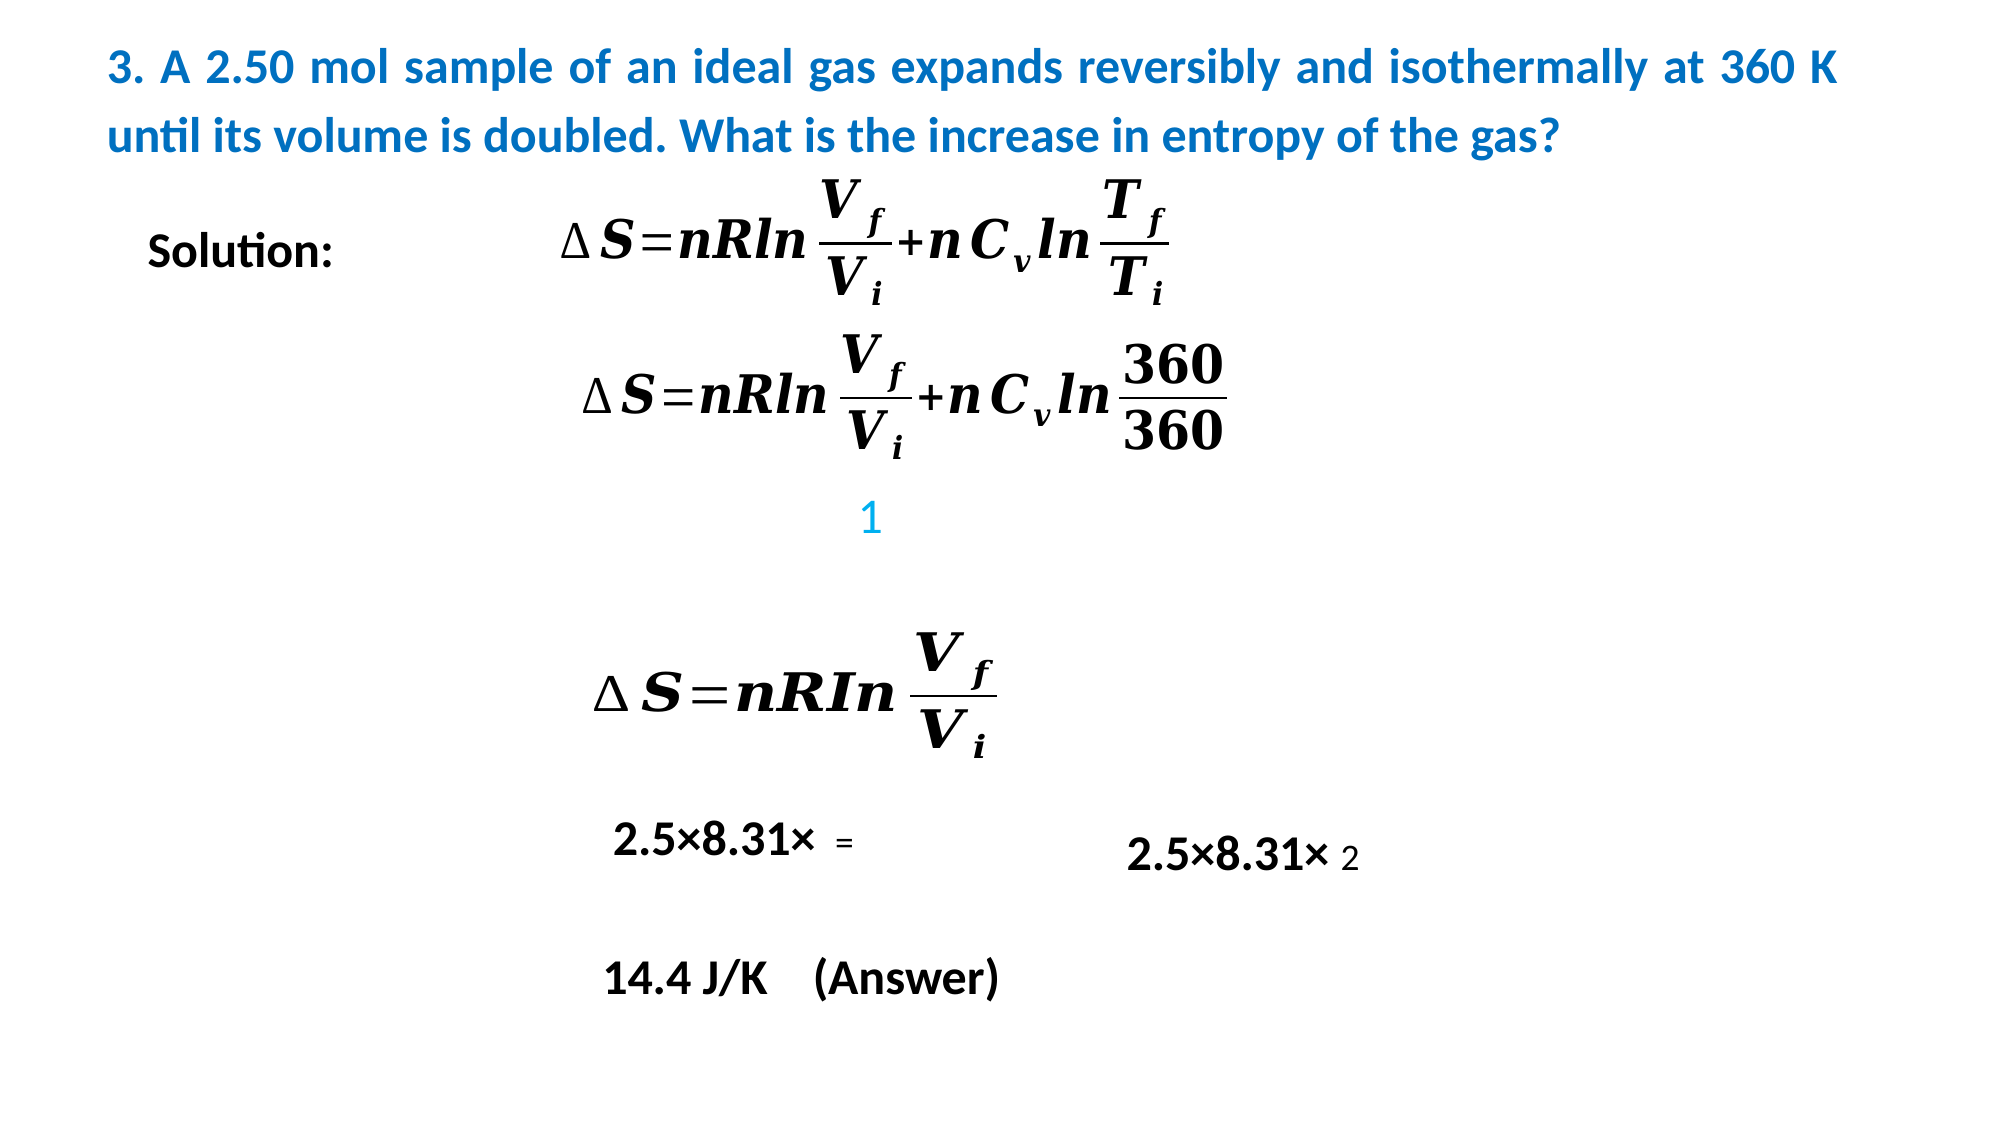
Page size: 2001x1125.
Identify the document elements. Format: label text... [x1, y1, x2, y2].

text_box Solution: [132, 209, 350, 285]
text_box 3. A 2.50 mol sample of an ideal gas expands reversibly and isothermally at 360 K until its volume is doubled. What is the increase in entropy of the gas? [48, 17, 1874, 171]
